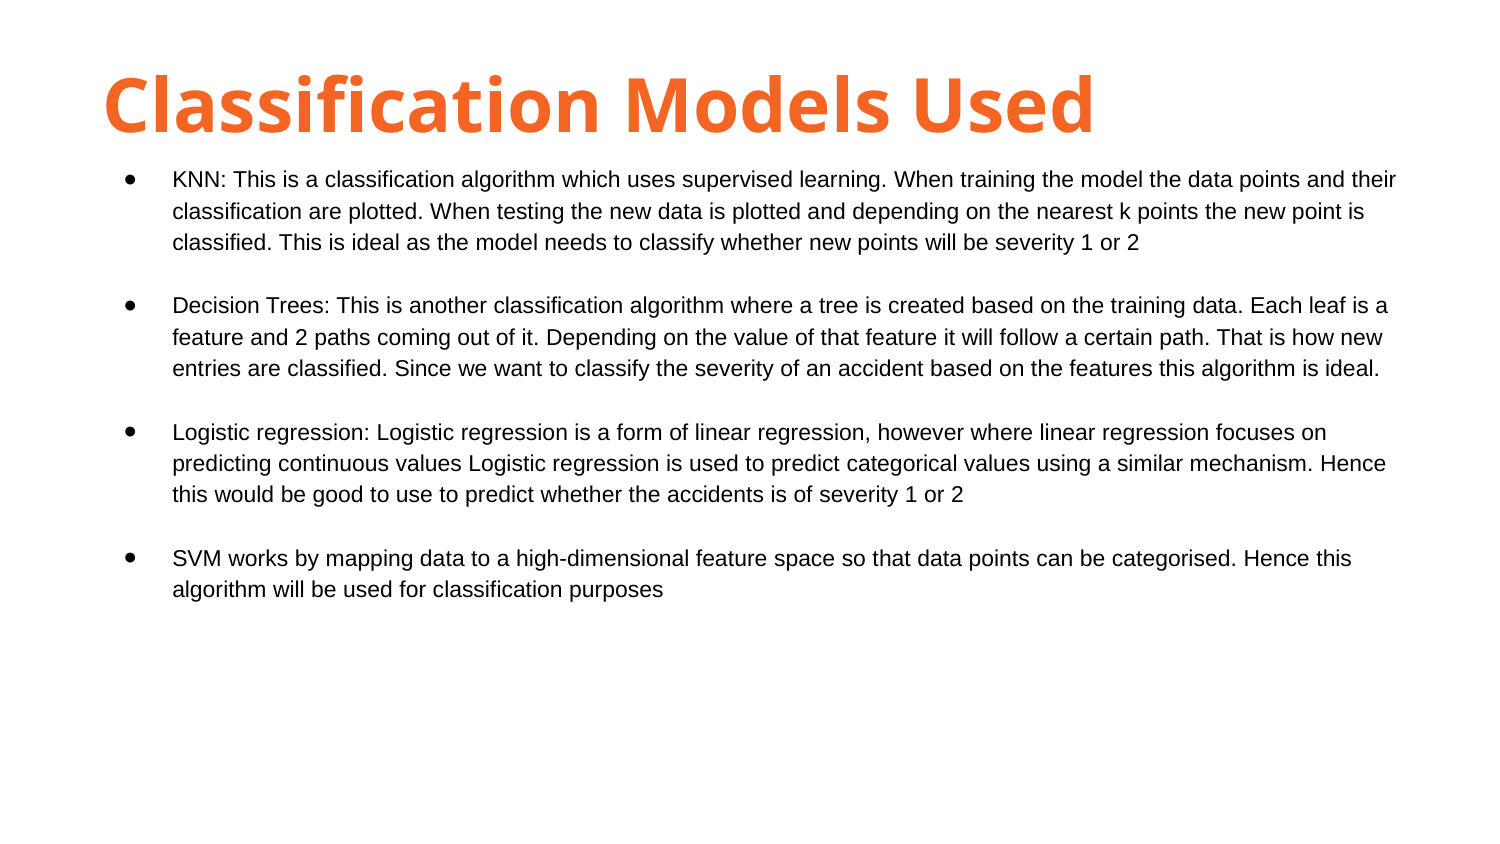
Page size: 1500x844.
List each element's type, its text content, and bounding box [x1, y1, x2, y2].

title KNN: This is a classification algorithm which uses supervised learning. When training the model the data points and their classification are plotted. When testing the new data is plotted and depending on the nearest k points the new point is classified. This is ideal as the model needs to classify whether new points will be severity 1 or 2 Decision Trees: This is another classification algorithm where a tree is created based on the training data. Each leaf is a feature and 2 paths coming out of it. Depending on the value of that feature it will follow a certain path. That is how new entries are classified. Since we want to classify the severity of an accident based on the features this algorithm is ideal. Logistic regression: Logistic regression is a form of linear regression, however where linear regression focuses on predicting continuous values Logistic regression is used to predict categorical values using a similar mechanism. Hence this would be good to use to predict whether the accidents is of severity 1 or 2 SVM works by mapping data to a high-dimensional feature space so that data points can be categorised. Hence this algorithm will be used for classification purposes [82, 145, 1418, 728]
title Classification Models Used [87, 42, 1306, 145]
